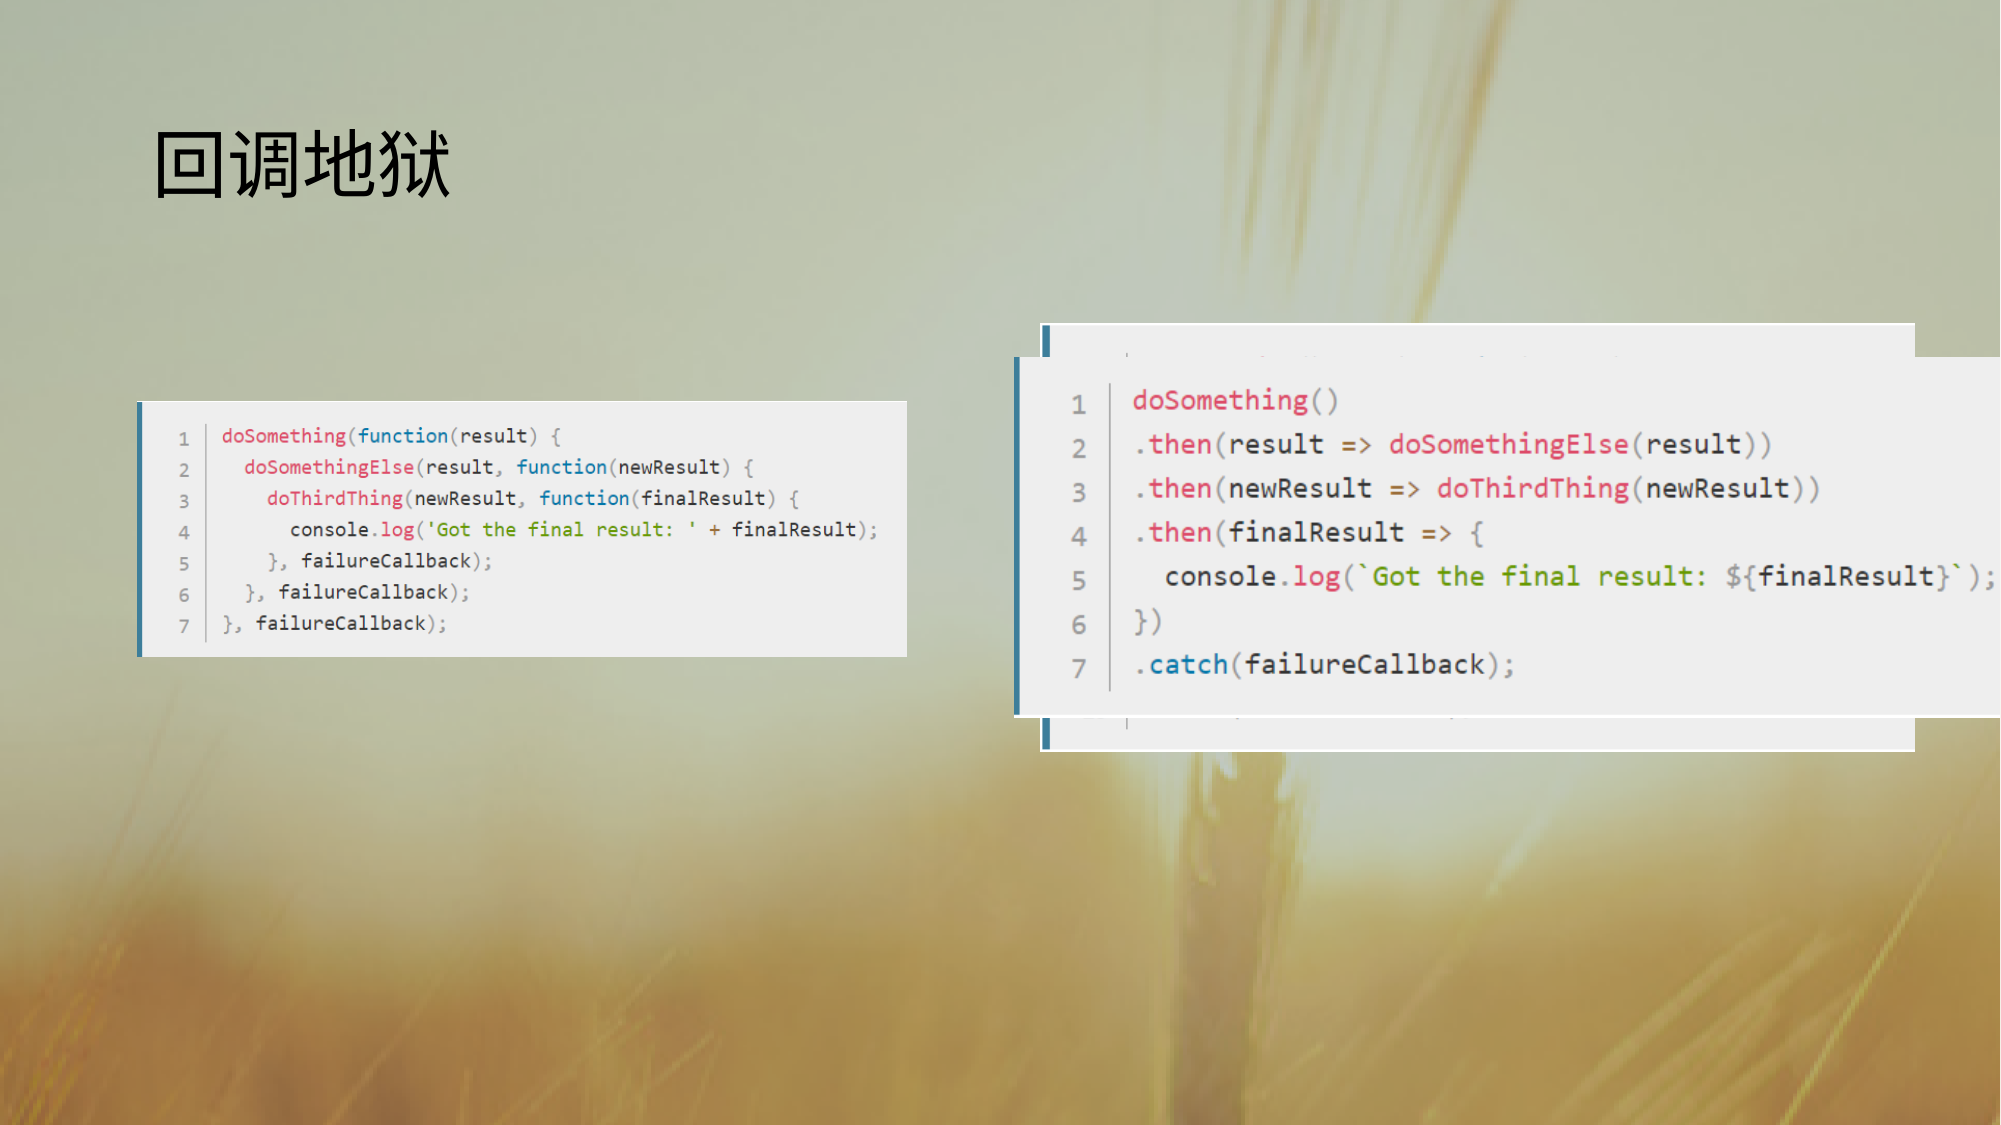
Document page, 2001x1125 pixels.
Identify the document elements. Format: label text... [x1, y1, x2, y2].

picture [0, 0, 2001, 1125]
title 回调地狱 [137, 59, 1863, 278]
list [137, 401, 907, 657]
